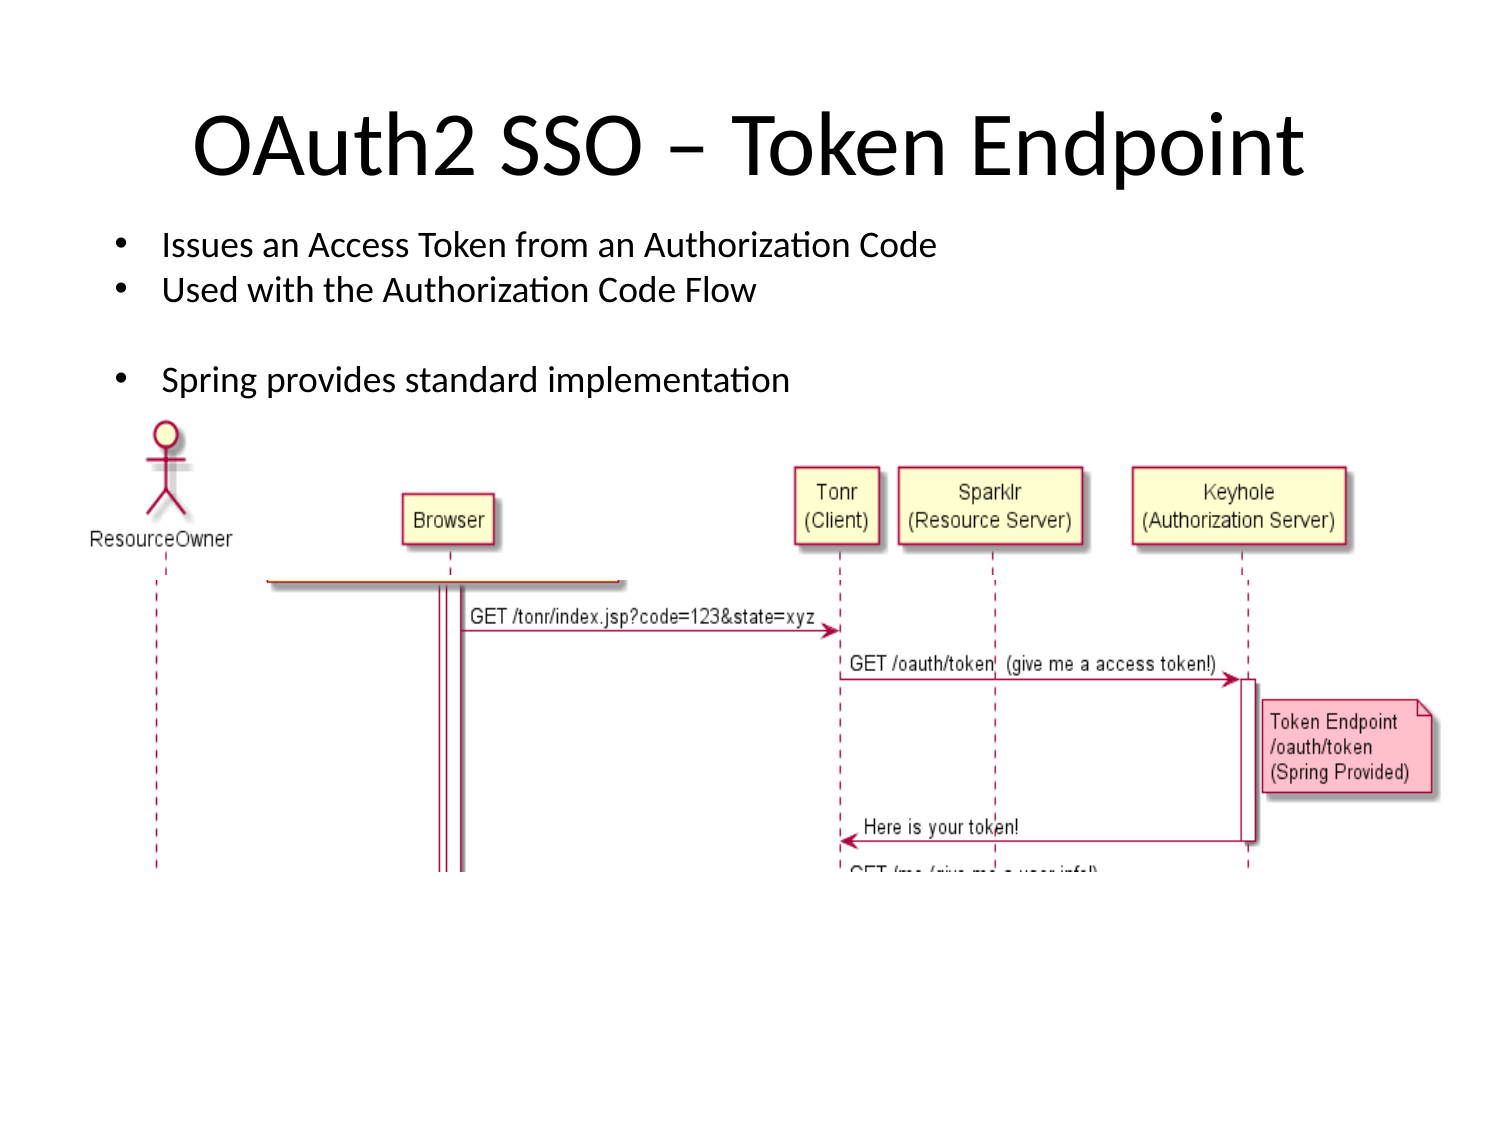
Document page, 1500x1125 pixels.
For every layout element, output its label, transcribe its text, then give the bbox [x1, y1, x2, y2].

title OAuth2 SSO – Token Endpoint [75, 45, 1425, 233]
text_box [66, 409, 1488, 872]
text_box Issues an Access Token from an Authorization Code Used with the Authorization Code Flow Spring provides standard implementation [99, 212, 1375, 407]
